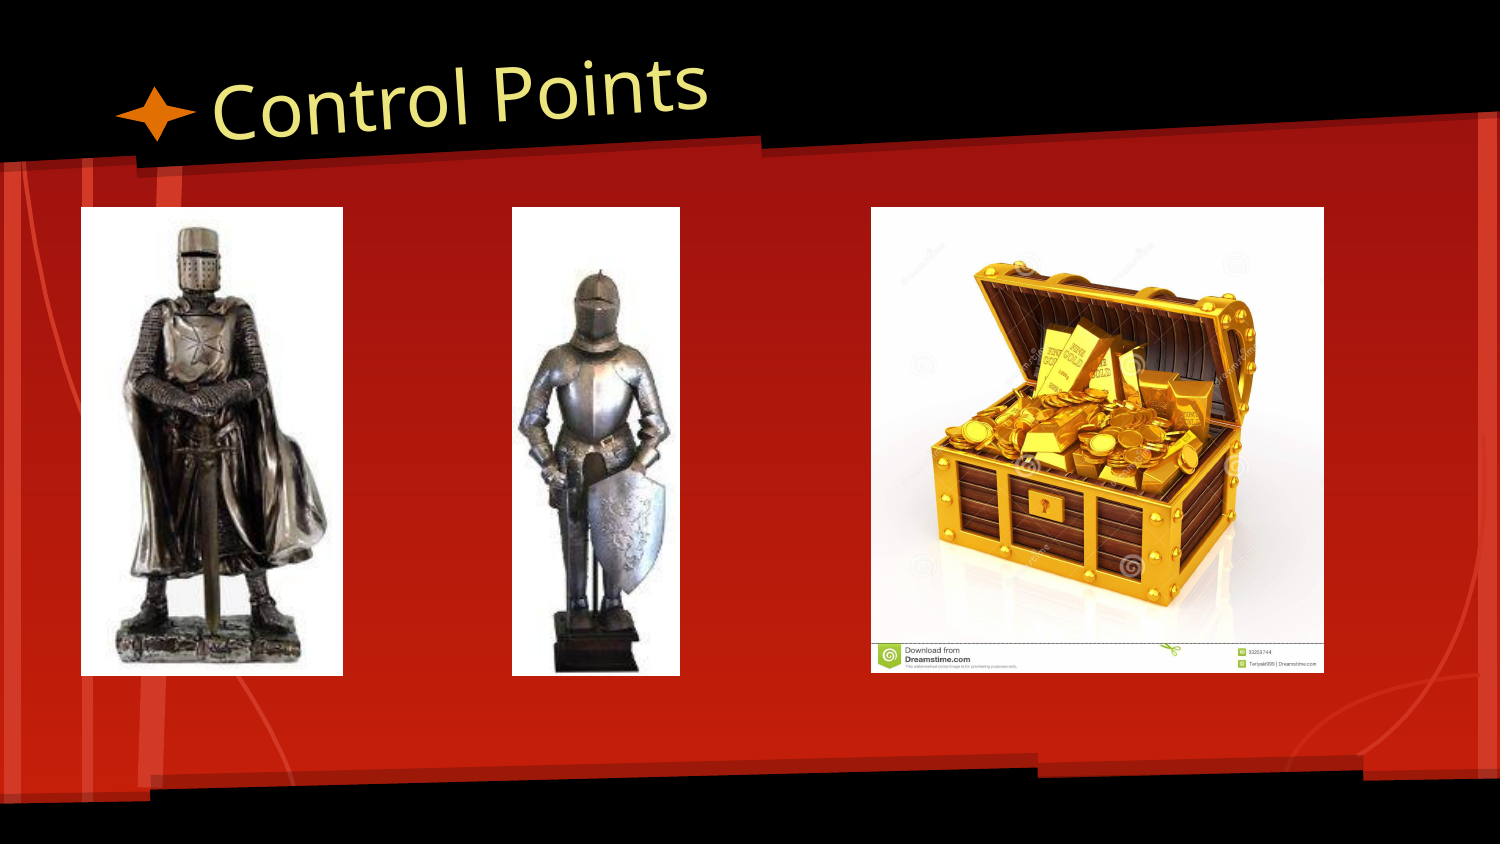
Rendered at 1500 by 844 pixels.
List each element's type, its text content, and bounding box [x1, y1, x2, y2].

title Control Points [191, 0, 1500, 183]
picture [871, 206, 1324, 673]
picture [81, 206, 343, 677]
picture [512, 206, 680, 677]
